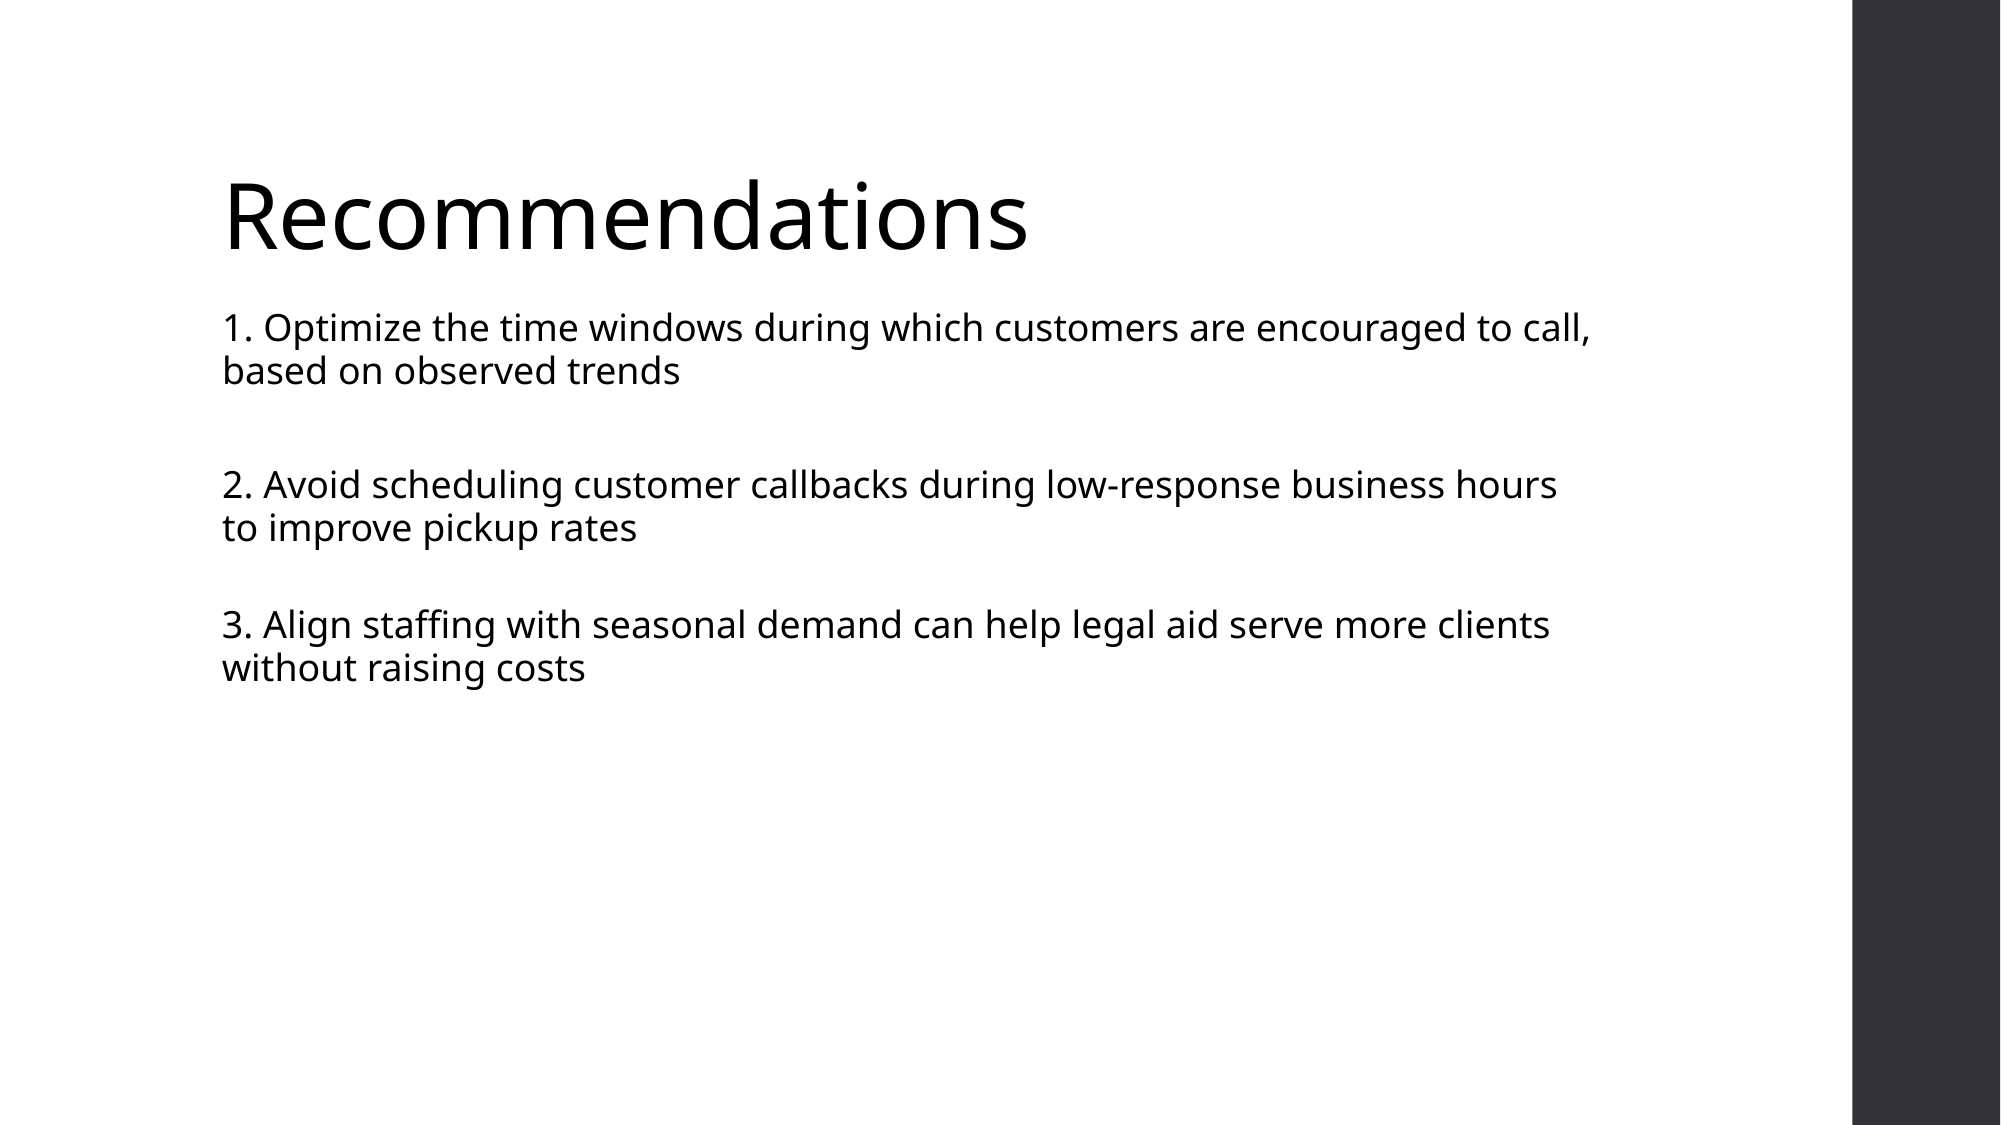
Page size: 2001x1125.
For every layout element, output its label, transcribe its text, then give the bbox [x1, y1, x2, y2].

title Recommendations [206, 60, 1797, 278]
text_box 3. Align staffing with seasonal demand can help legal aid serve more clients without raising costs [206, 589, 1585, 705]
list 1. Optimize the time windows during which customers are encouraged to call, based on observed trends [206, 299, 1617, 457]
list 2. Avoid scheduling customer callbacks during low-response business hours to improve pickup rates [206, 457, 1617, 1111]
